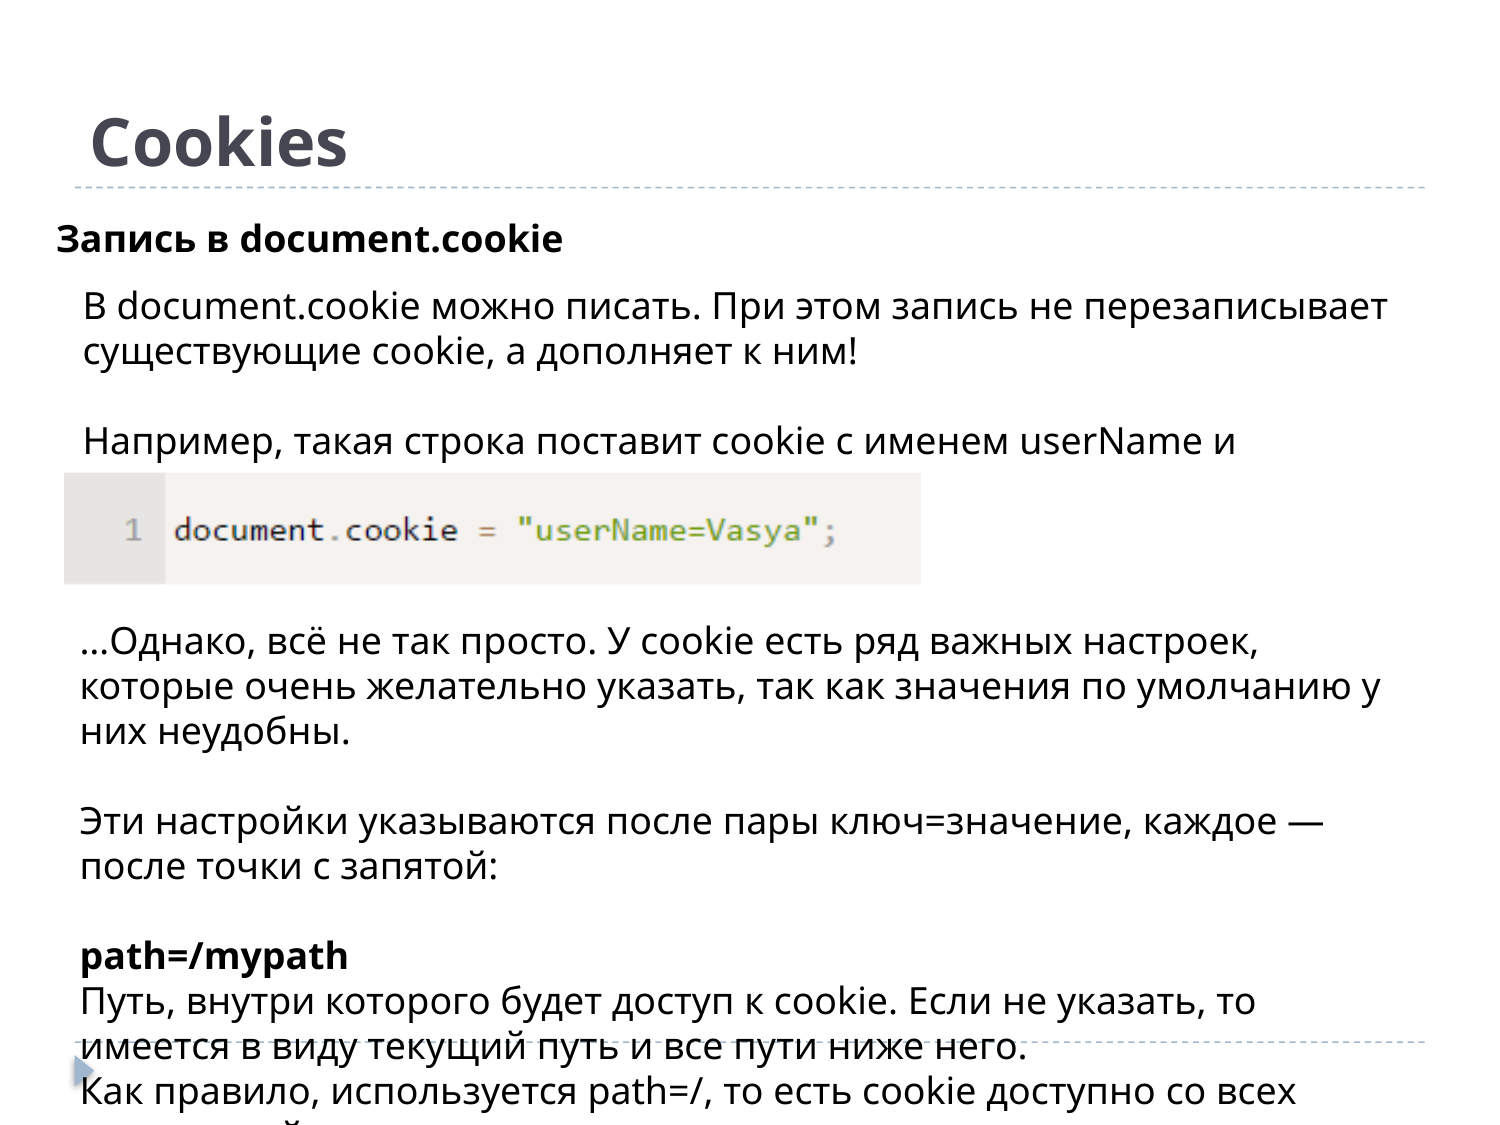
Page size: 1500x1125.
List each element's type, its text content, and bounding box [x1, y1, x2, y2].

text_box …Однако, всё не так просто. У cookie есть ряд важных настроек, которые очень желательно указать, так как значения по умолчанию у них неудобны. Эти настройки указываются после пары ключ=значение, каждое — после точки с запятой: path=/mypath Путь, внутри которого будет доступ к cookie. Если не указать, то имеется в виду текущий путь и все пути ниже него. Как правило, используется path=/, то есть cookie доступно со всех страниц сайта. [64, 609, 1424, 1125]
title Cookies [75, 24, 1425, 188]
picture [64, 471, 921, 587]
text_box В document.cookie можно писать. При этом запись не перезаписывает существующие cookie, а дополняет к ним! Например, такая строка поставит cookie с именем userName и значением Vasya: [67, 274, 1424, 515]
text_box Запись в document.cookie [41, 208, 579, 268]
